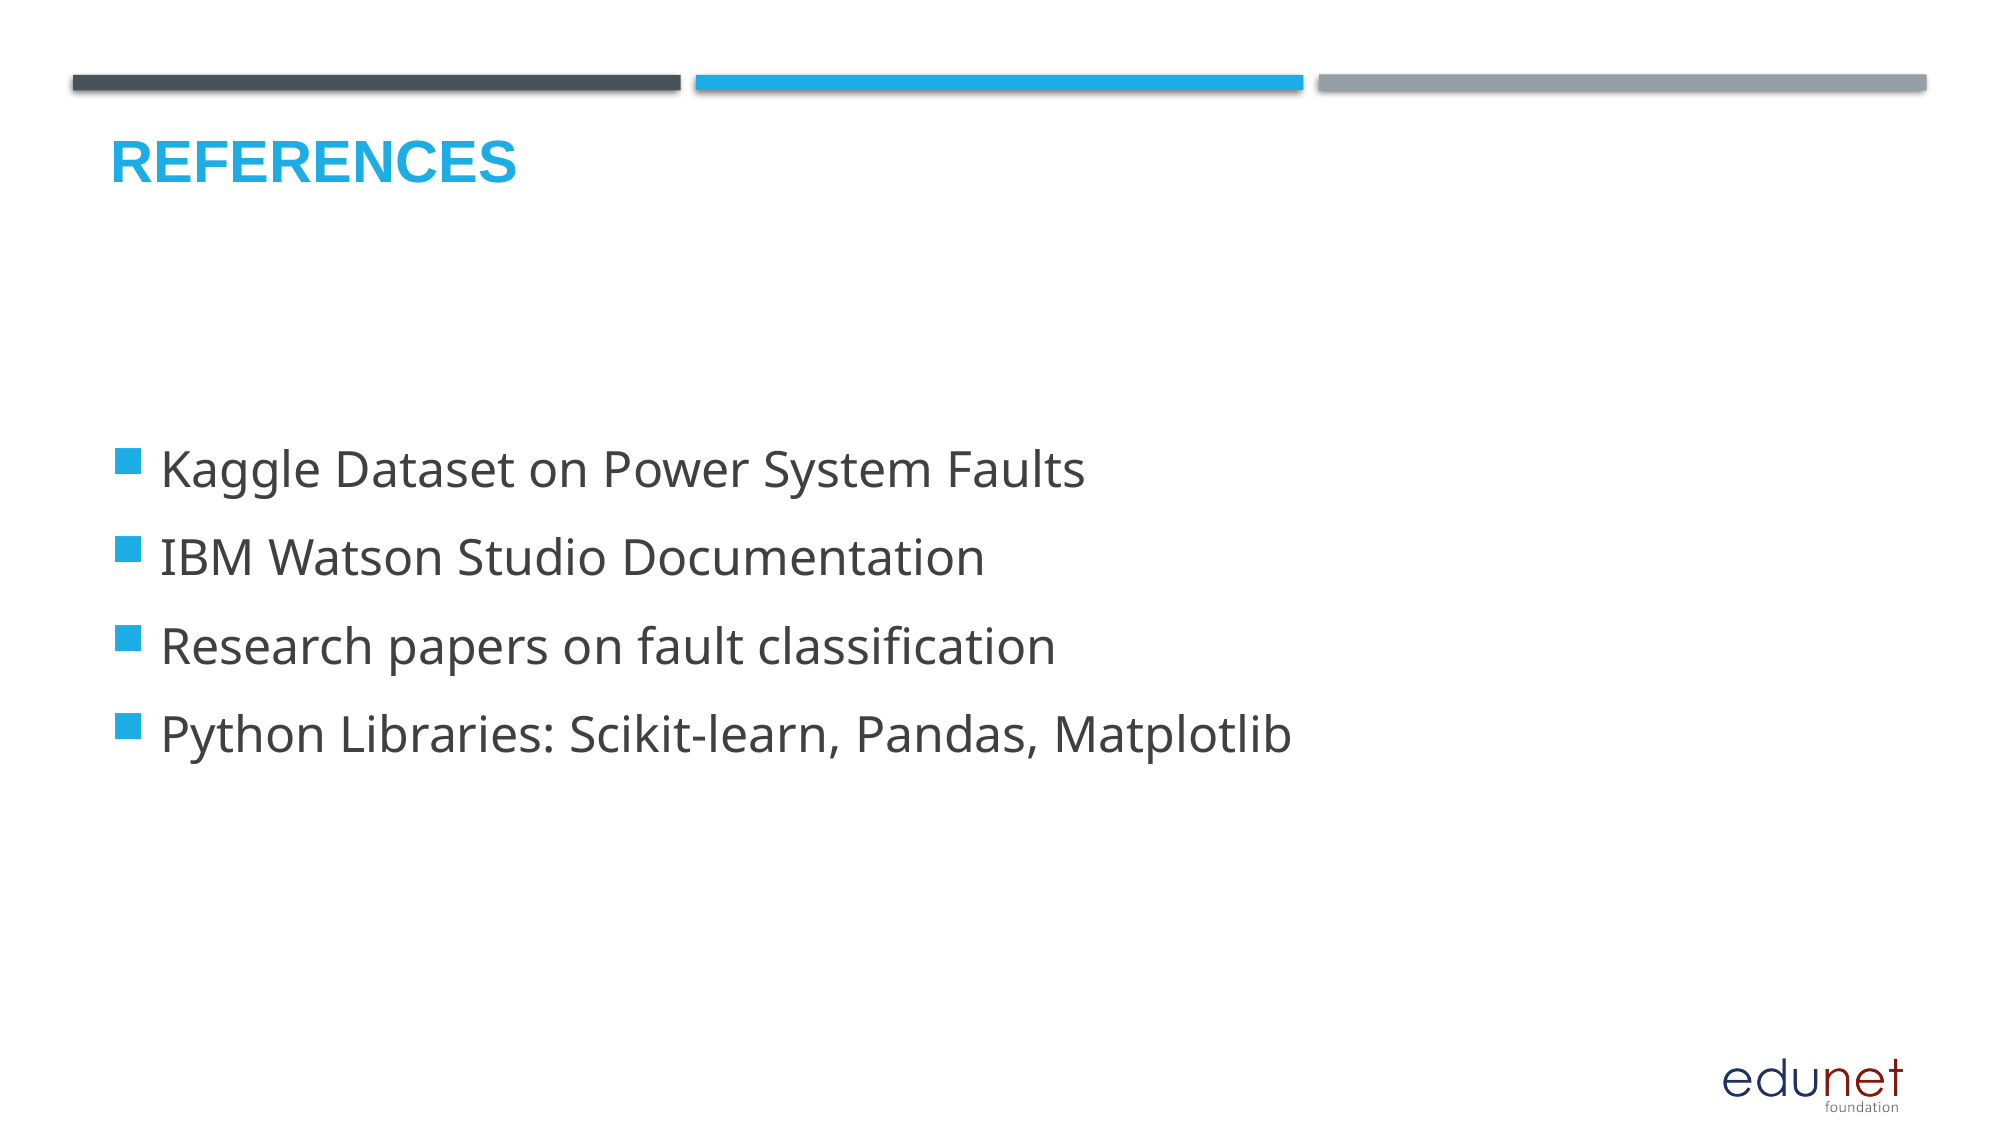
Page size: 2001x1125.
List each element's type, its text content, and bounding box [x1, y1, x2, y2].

list Kaggle Dataset on Power System Faults IBM Watson Studio Documentation Research papers on fault classification Python Libraries: Scikit-learn, Pandas, Matplotlib [95, 213, 1905, 981]
title References [95, 115, 1905, 203]
picture [1719, 1056, 1905, 1116]
